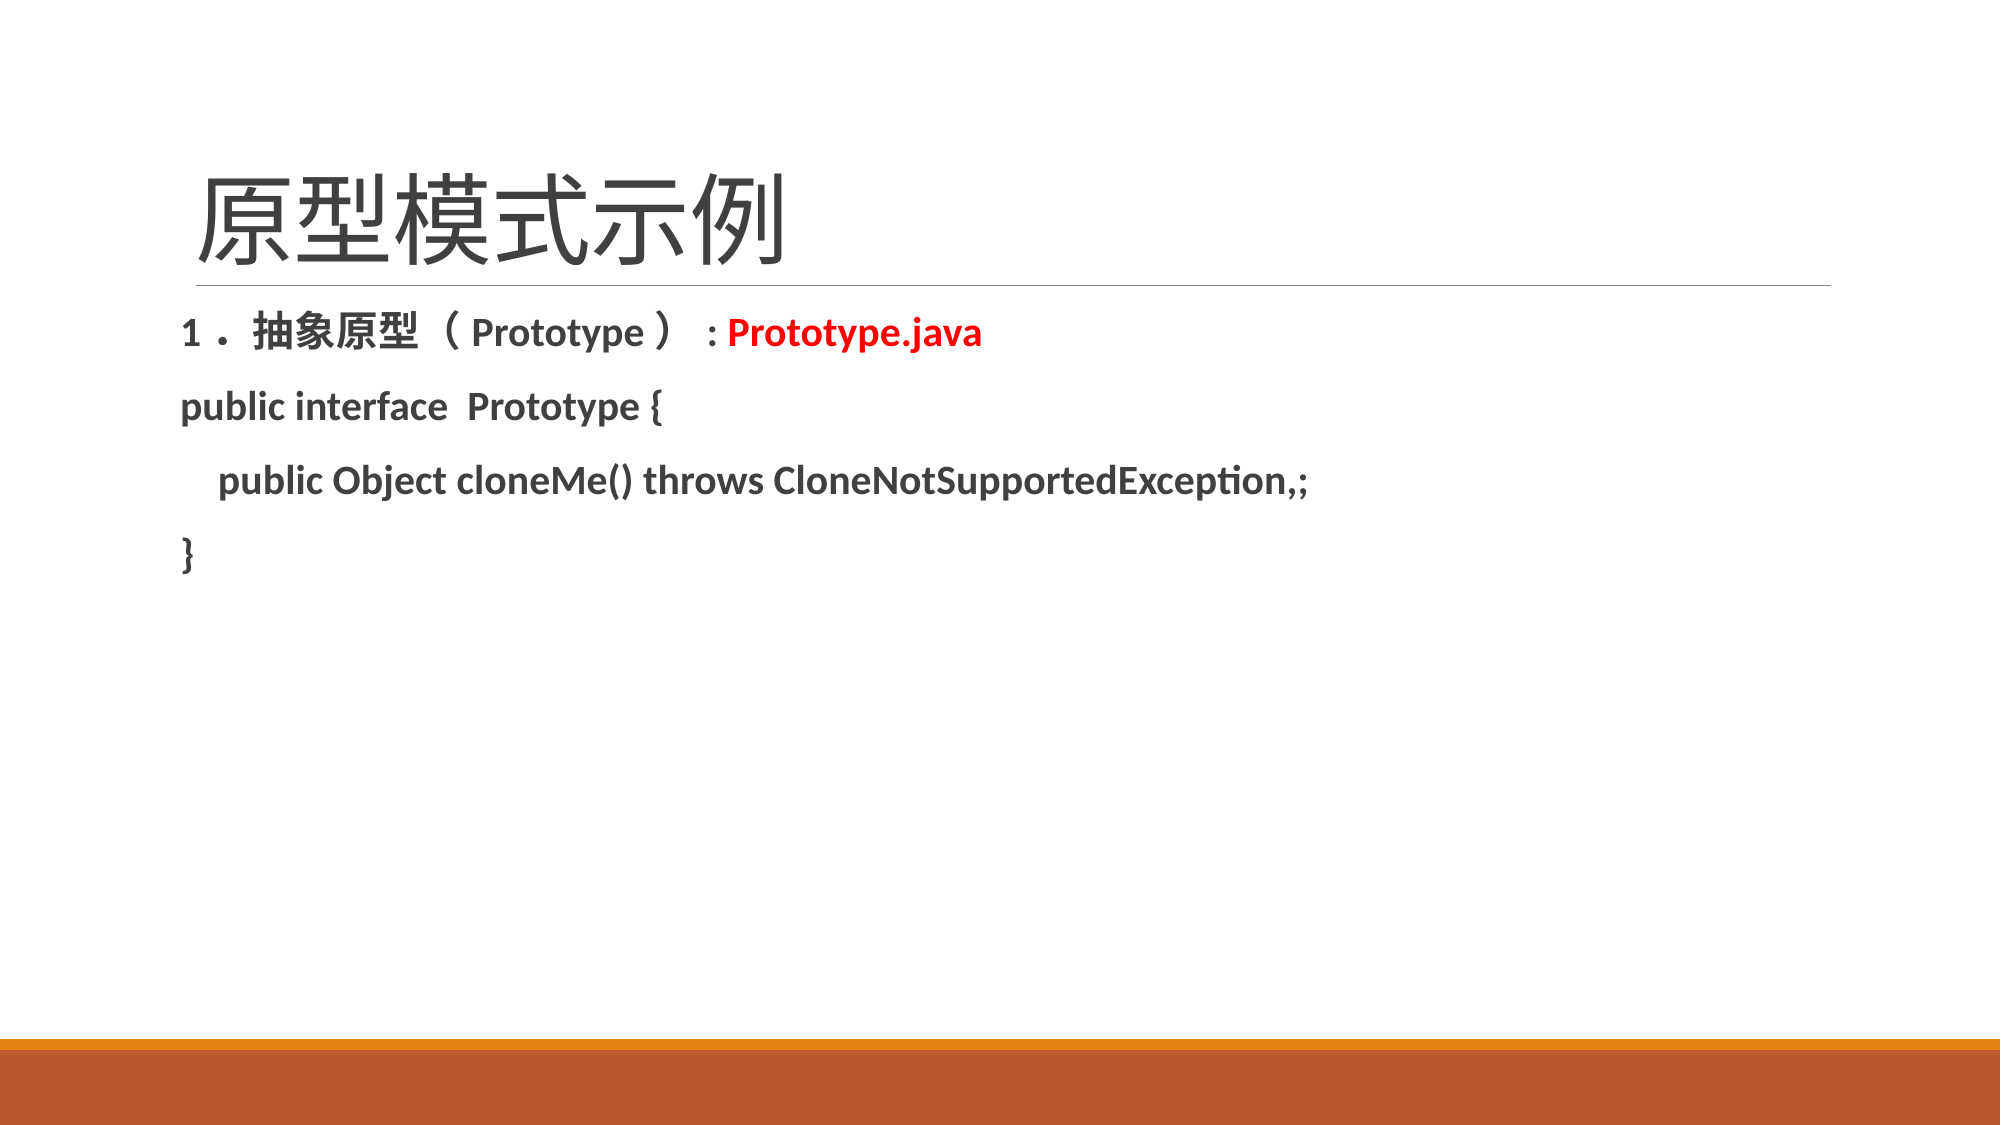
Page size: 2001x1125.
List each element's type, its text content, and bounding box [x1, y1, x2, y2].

title 原型模式示例 [180, 47, 1830, 285]
list 1．抽象原型（Prototype）: Prototype.java public interface Prototype { public Object cloneMe() throws CloneNotSupportedException,; } [180, 302, 1830, 963]
